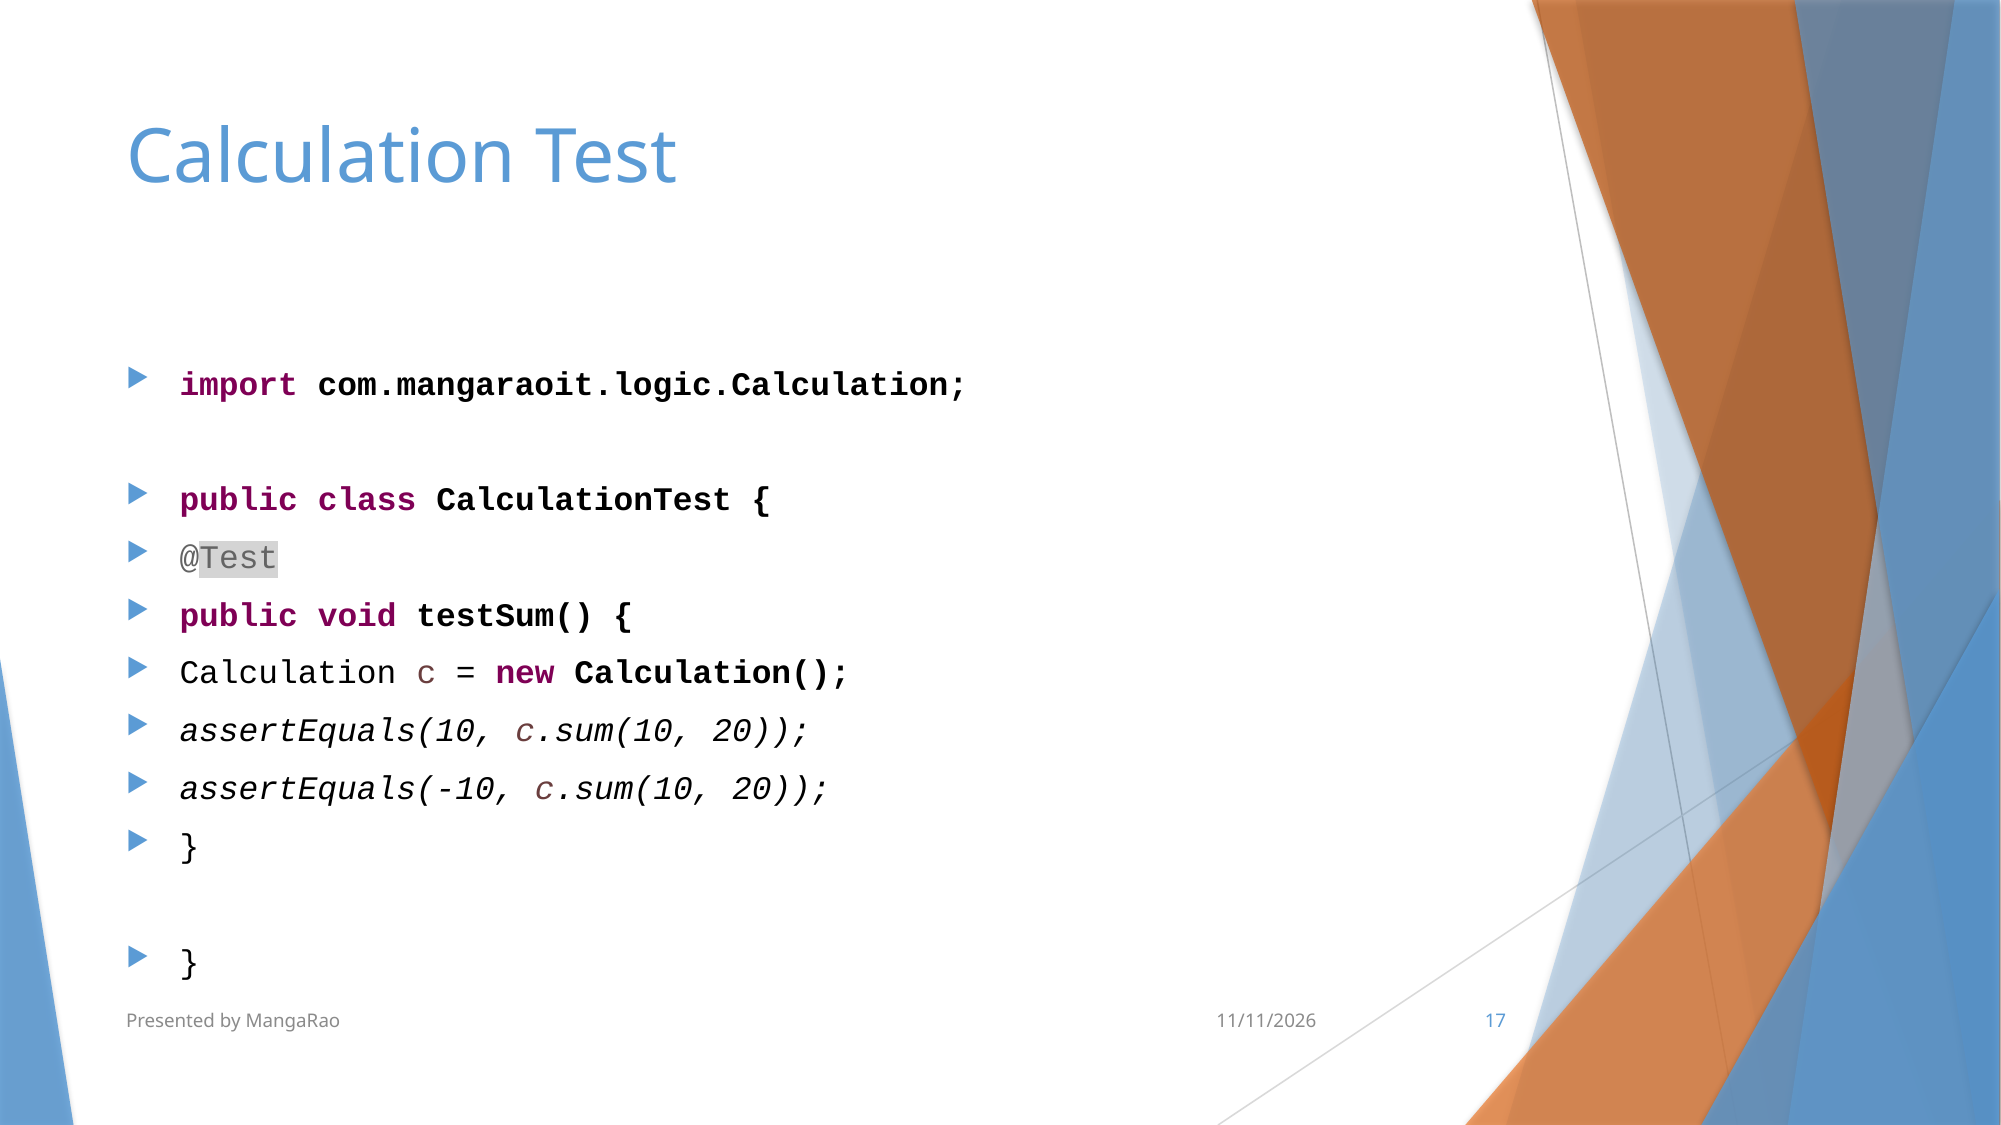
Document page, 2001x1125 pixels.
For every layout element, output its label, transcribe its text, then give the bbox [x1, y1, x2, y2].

slide_number 17 [1409, 991, 1522, 1051]
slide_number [1181, 991, 1332, 1051]
footer Presented by MangaRao [111, 991, 1145, 1051]
list import com.mangaraoit.logic.Calculation; public class CalculationTest { @Test public void testSum() { Calculation c = new Calculation(); assertEquals(10, c.sum(10, 20)); assertEquals(-10, c.sum(10, 20)); } } [111, 354, 1522, 992]
title Calculation Test [111, 99, 1522, 317]
